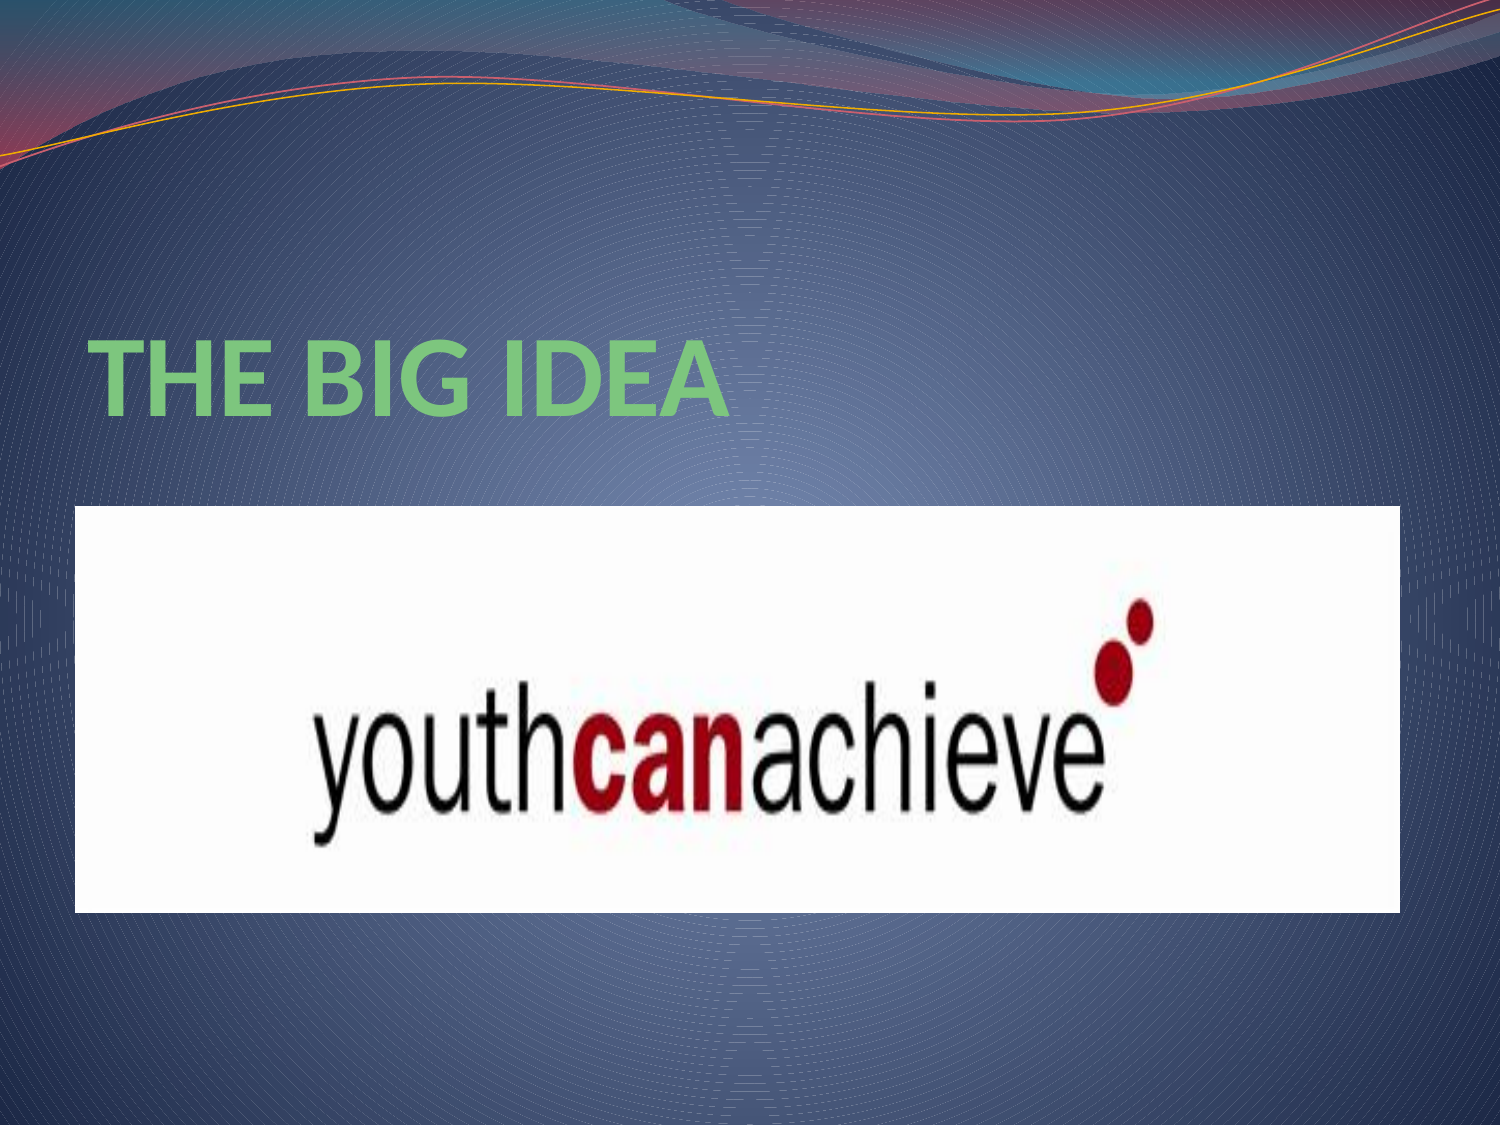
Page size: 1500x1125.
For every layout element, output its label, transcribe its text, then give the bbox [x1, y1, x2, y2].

title THE BIG IDEA [86, 216, 1362, 440]
picture [74, 506, 1400, 913]
